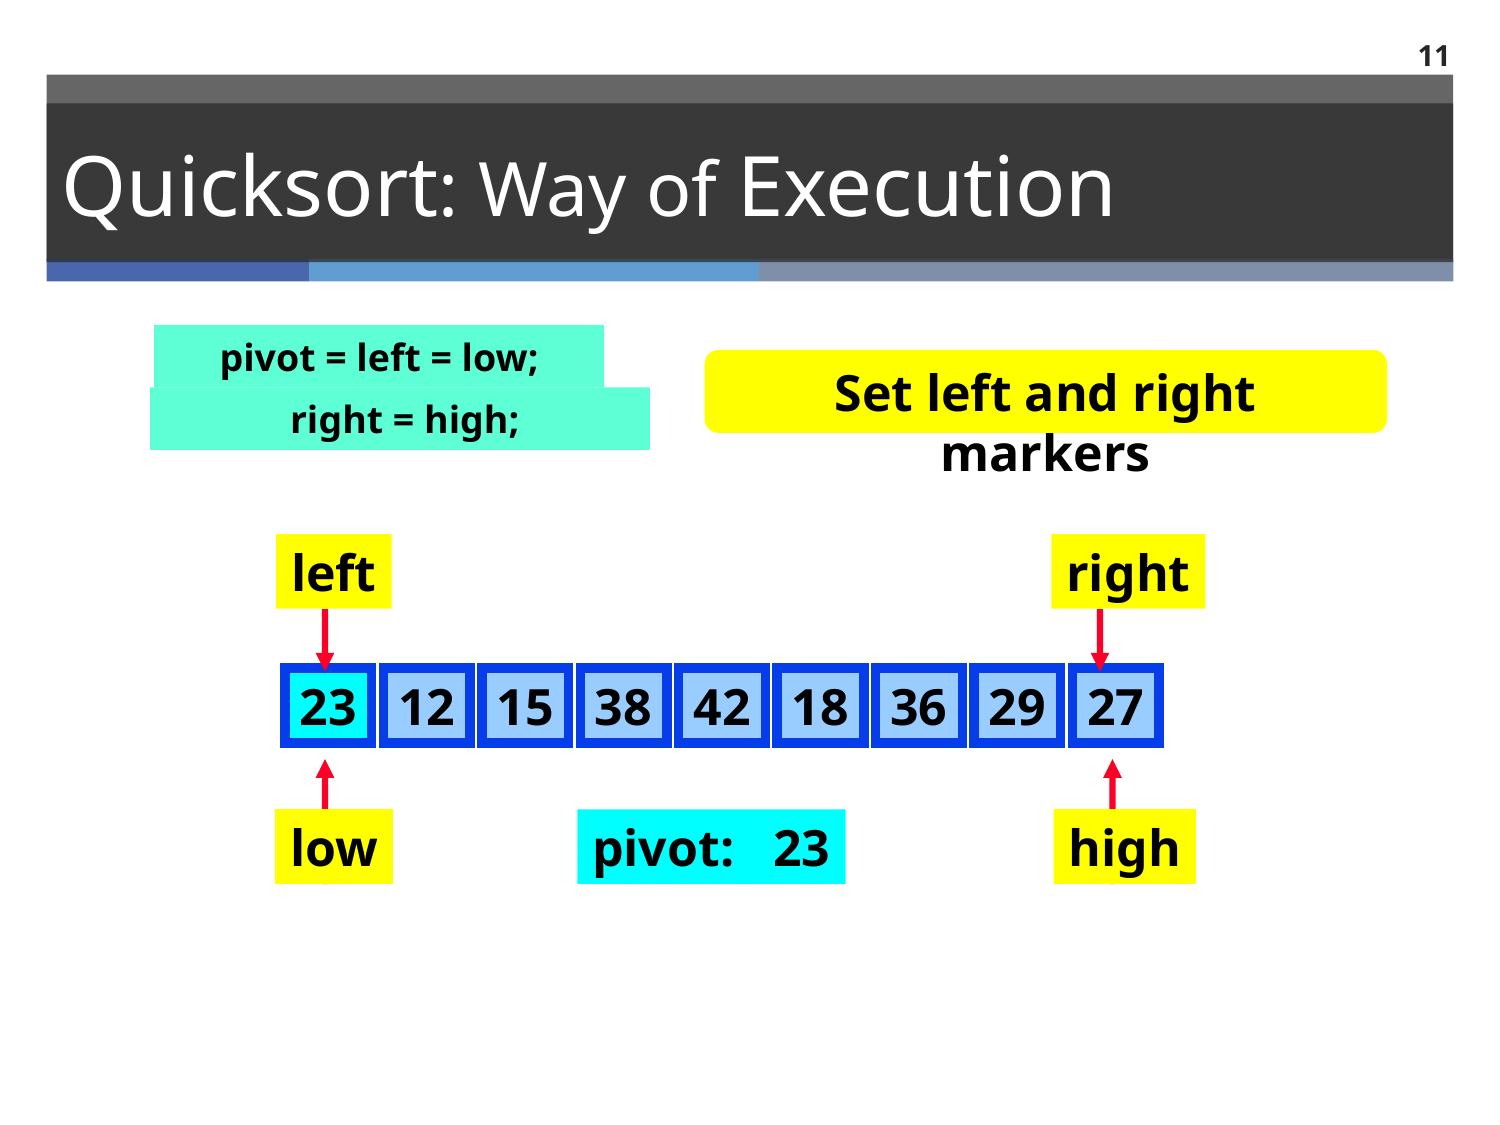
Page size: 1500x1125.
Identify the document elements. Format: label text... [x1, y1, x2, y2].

text_box [318, 609, 332, 672]
title Quicksort: Way of Execution [46, 103, 1454, 263]
text_box low [275, 809, 393, 884]
text_box 36 [875, 668, 963, 743]
text_box 29 [974, 668, 1061, 743]
text_box 42 [678, 668, 766, 743]
text_box right [1051, 534, 1206, 609]
text_box right = high; [150, 387, 650, 450]
text_box 23 [284, 668, 372, 743]
text_box 18 [777, 668, 864, 743]
text_box [318, 759, 332, 809]
text_box 12 [383, 668, 471, 743]
text_box [1093, 609, 1107, 672]
text_box [1106, 759, 1119, 809]
text_box left [276, 534, 392, 609]
text_box pivot = left = low; [154, 324, 605, 388]
text_box high [1053, 809, 1196, 884]
slide_number 11 [1362, 27, 1466, 87]
text_box pivot: 23 [577, 809, 846, 884]
text_box Set left and right markers [704, 349, 1388, 433]
text_box 27 [1072, 668, 1160, 743]
text_box 38 [580, 668, 667, 743]
text_box 15 [481, 668, 569, 743]
